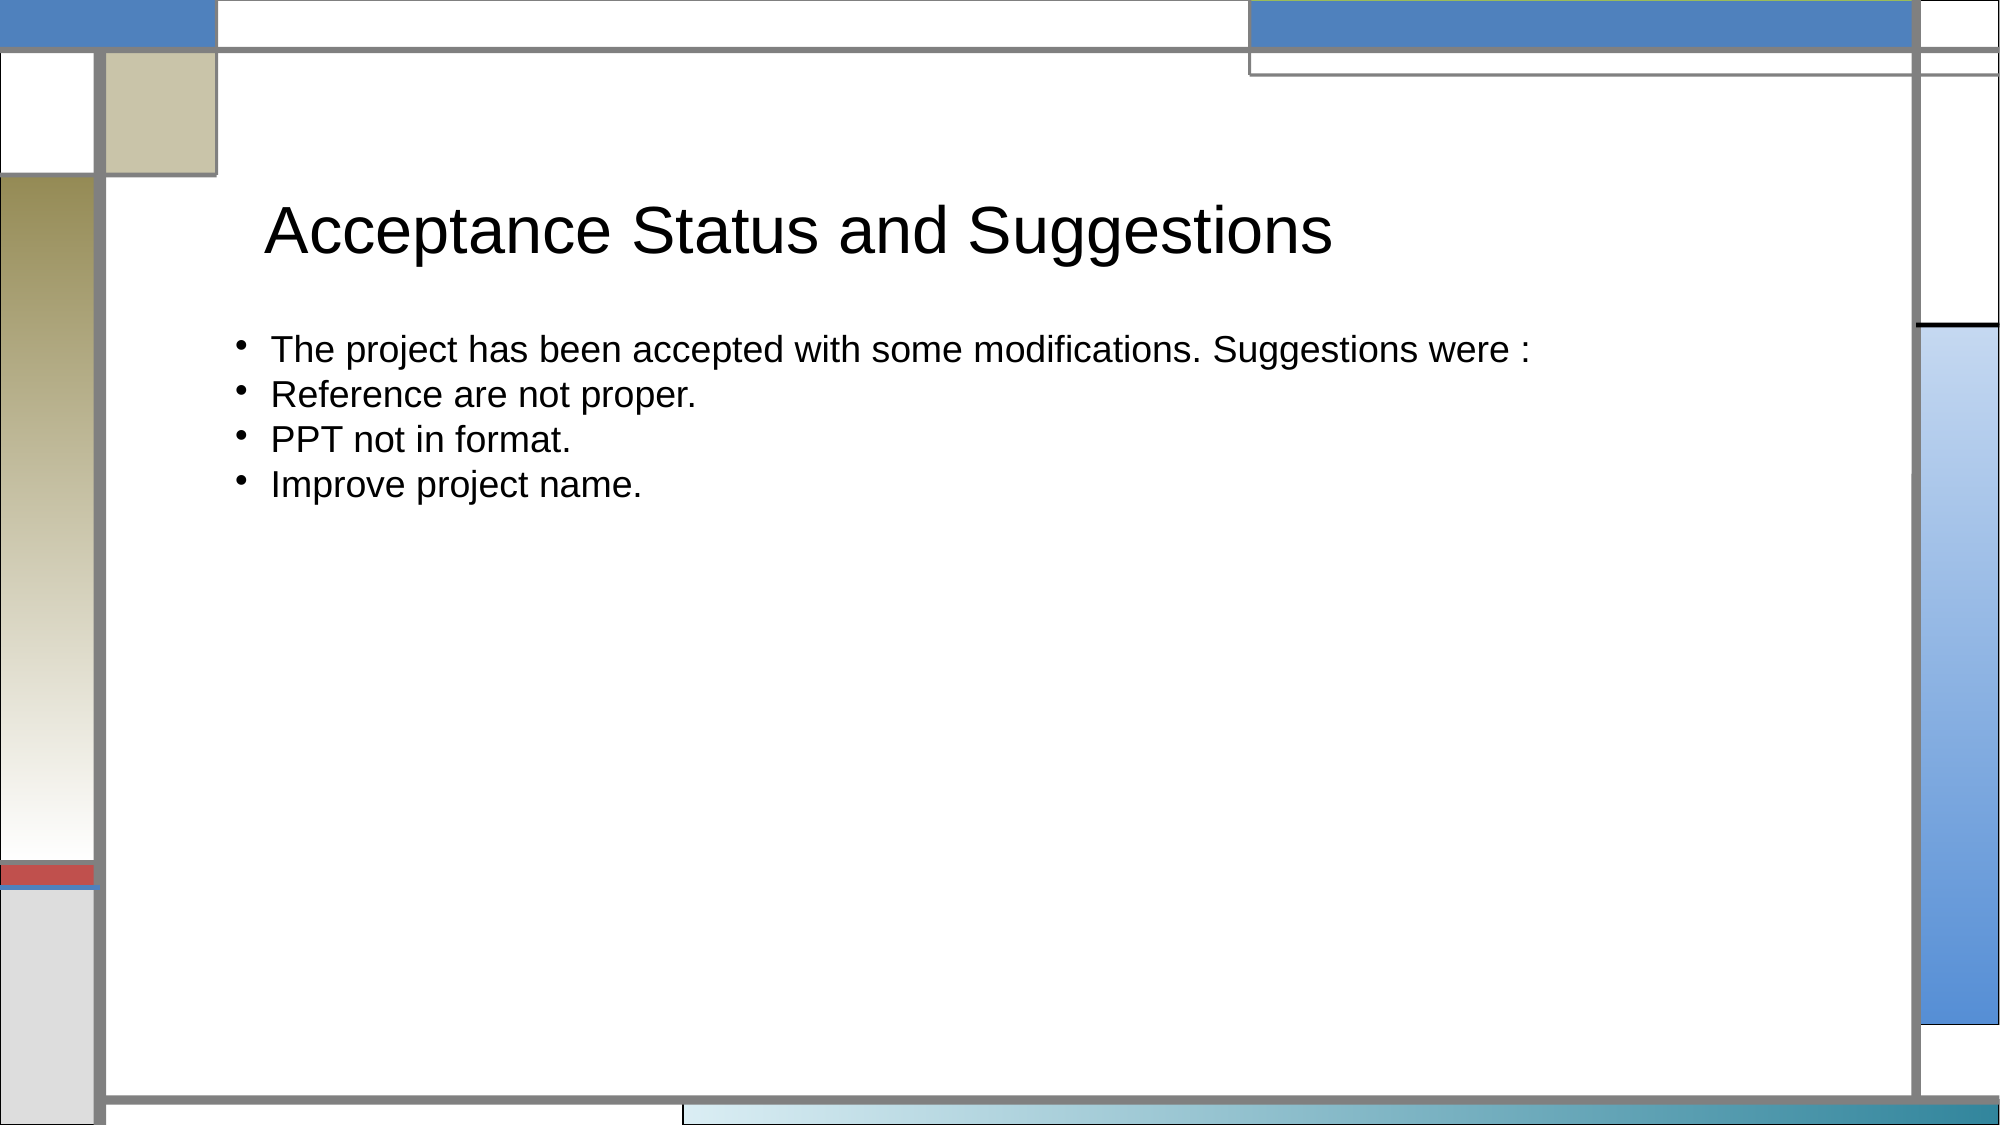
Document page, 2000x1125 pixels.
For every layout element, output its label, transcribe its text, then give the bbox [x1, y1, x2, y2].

text_box Acceptance Status and Suggestions [249, 87, 1825, 275]
text_box The project has been accepted with some modifications. Suggestions were : Reference are not proper. PPT not in format. Improve project name. [220, 317, 1795, 1005]
